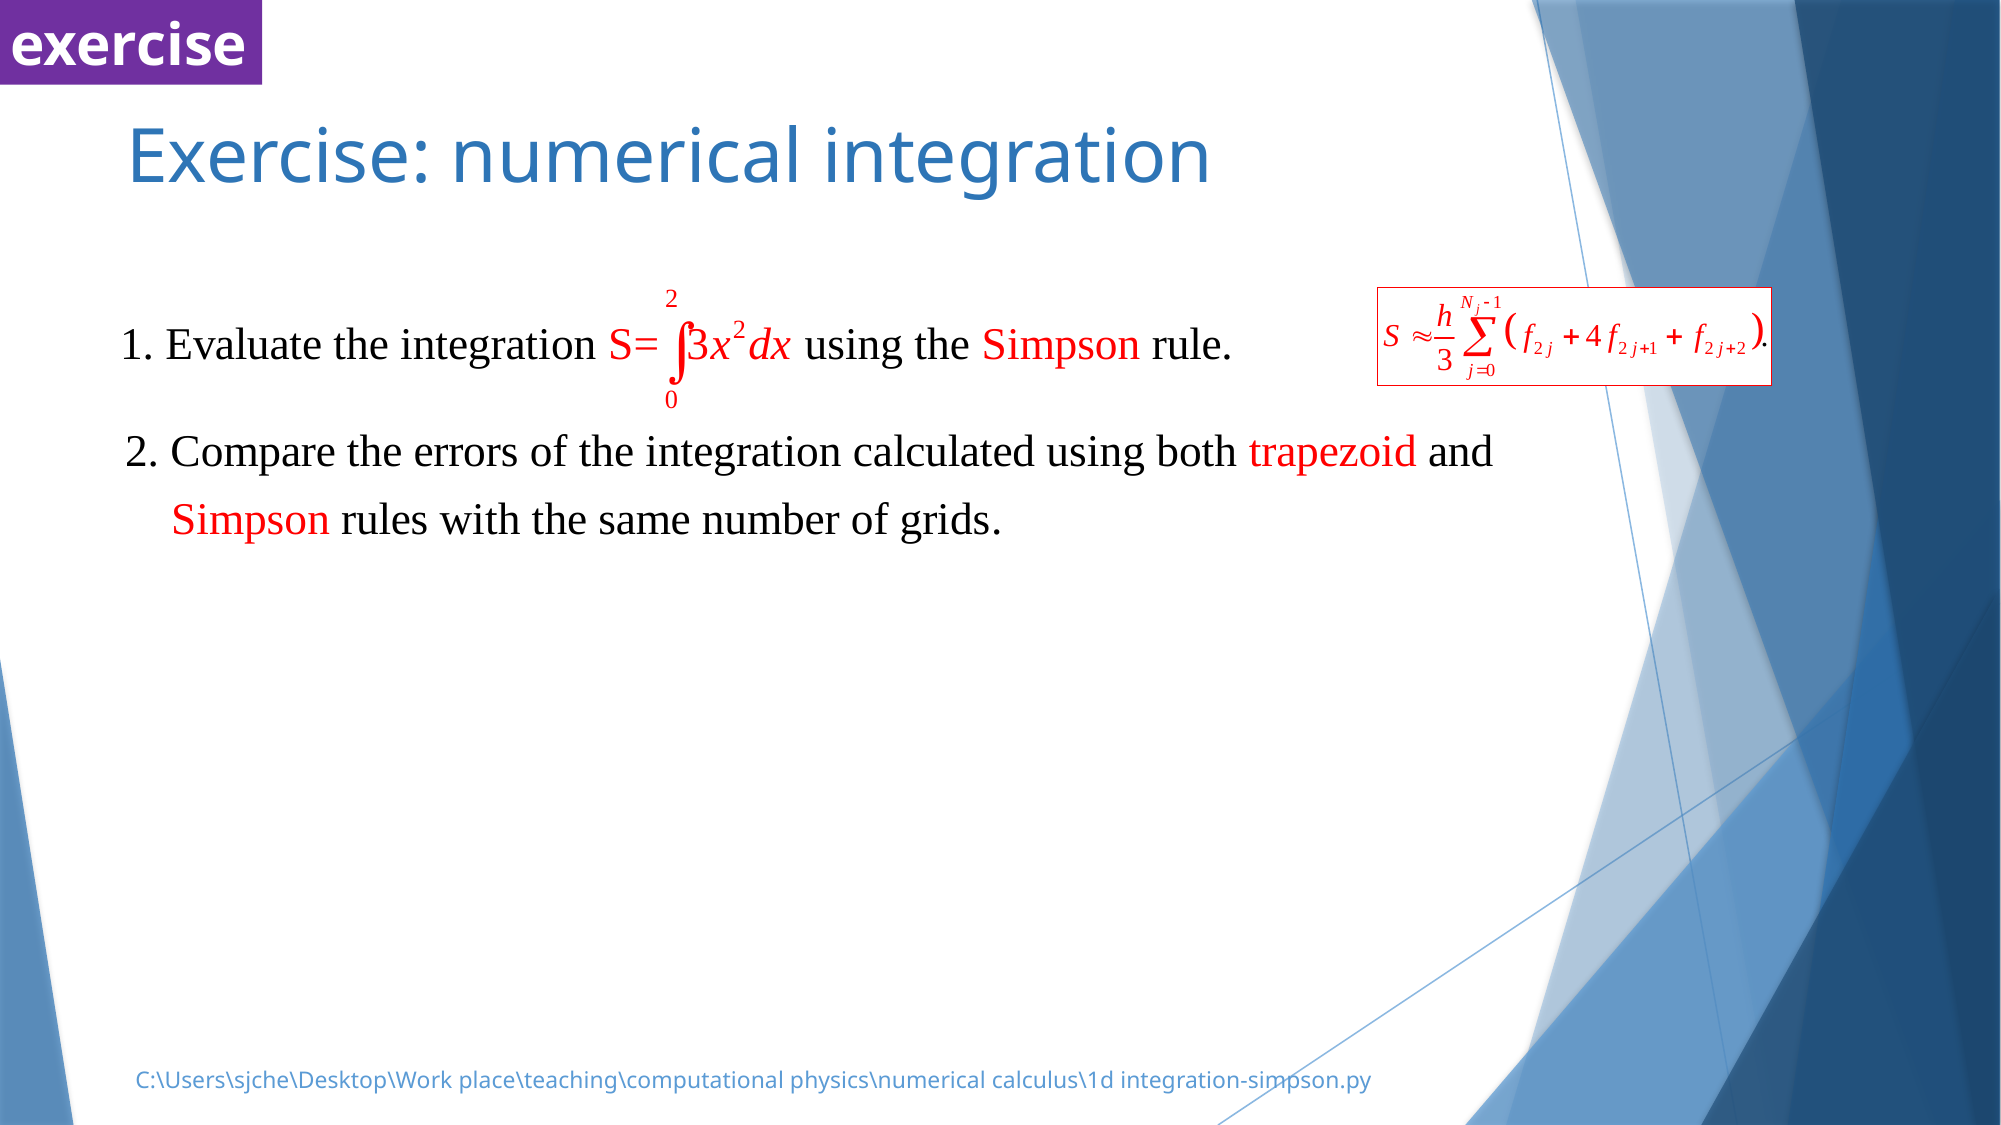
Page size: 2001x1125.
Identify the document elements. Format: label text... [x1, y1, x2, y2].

title Exercise: numerical integration [111, 99, 1522, 317]
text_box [117, 276, 1515, 554]
text_box exercise [0, 0, 263, 85]
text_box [1377, 287, 1772, 387]
text_box C:\Users\sjche\Desktop\Work place\teaching\computational physics\numerical calculus\1d integration-simpson.py [120, 1058, 1388, 1101]
